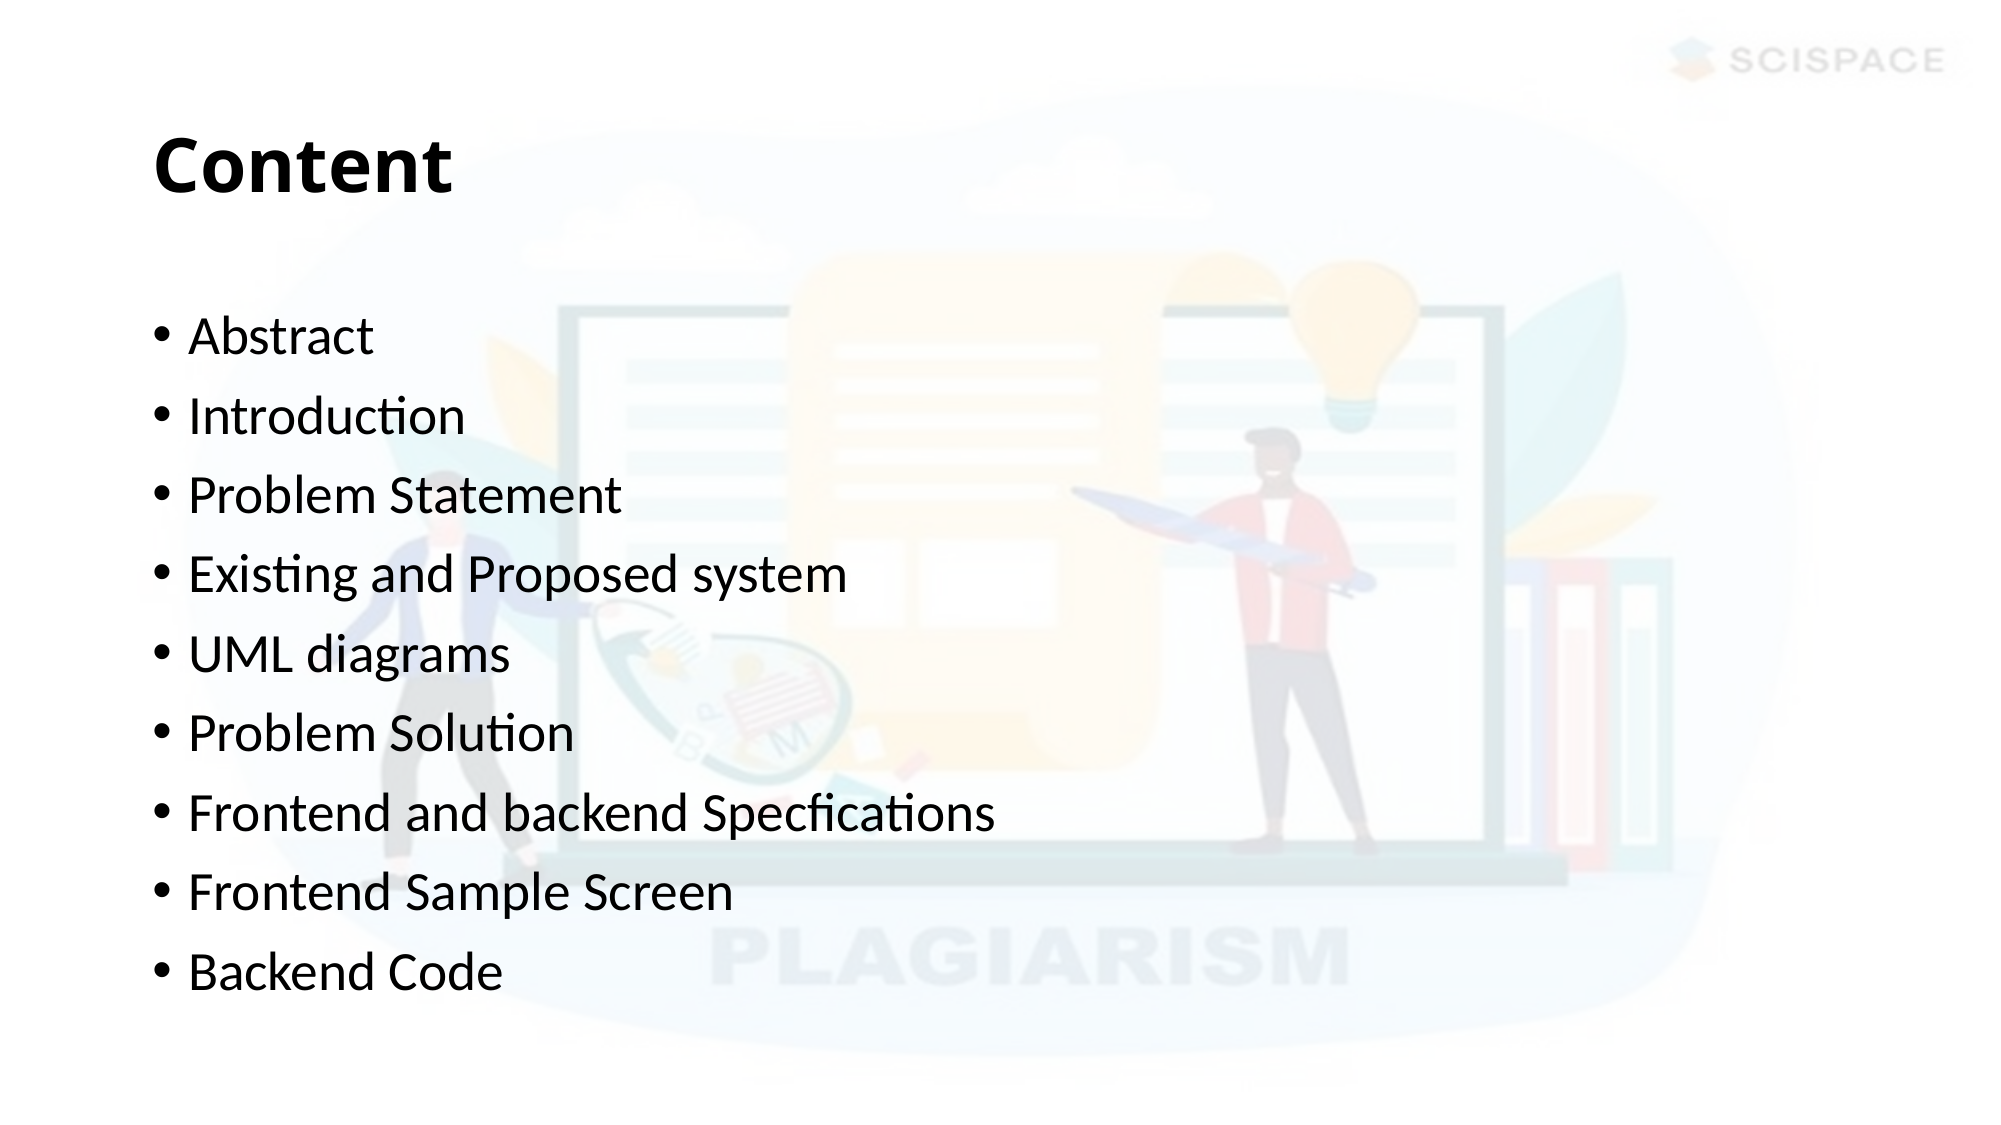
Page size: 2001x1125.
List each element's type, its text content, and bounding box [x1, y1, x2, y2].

title Content [137, 59, 1863, 278]
list Abstract Introduction Problem Statement Existing and Proposed system UML diagrams Problem Solution Frontend and backend Specfications Frontend Sample Screen Backend Code [137, 299, 1863, 1014]
